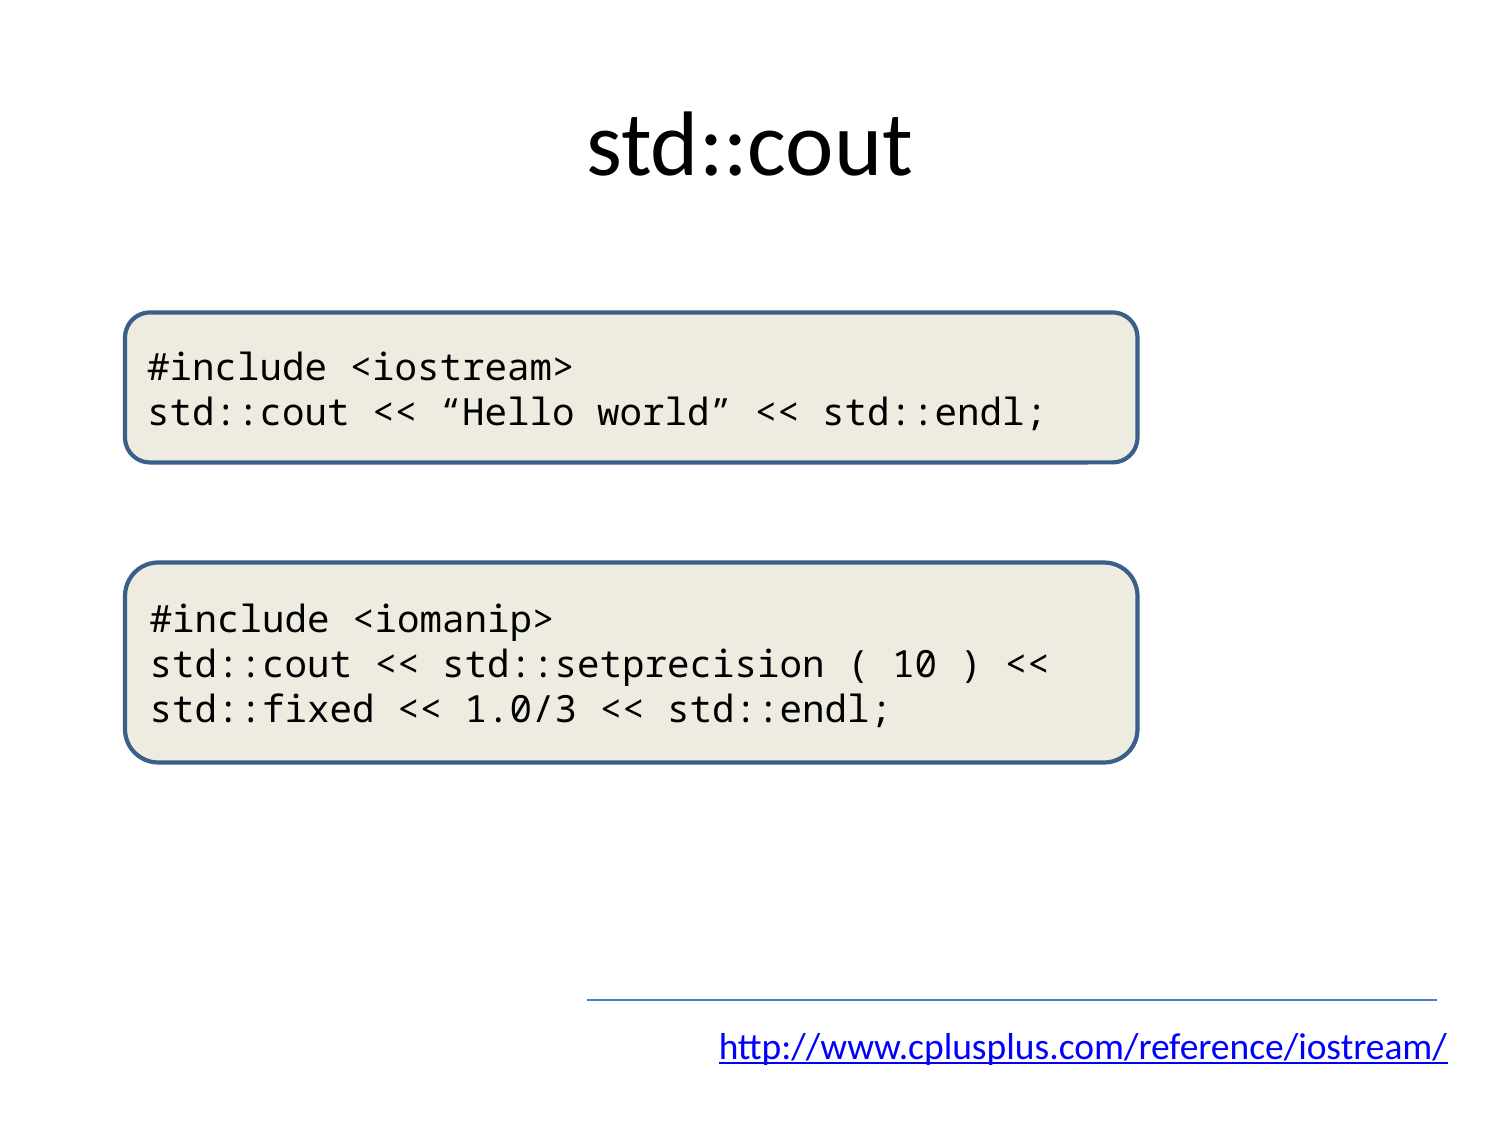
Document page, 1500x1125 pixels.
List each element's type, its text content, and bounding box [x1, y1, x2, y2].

text_box http://www.cplusplus.com/reference/iostream/ [612, 1014, 1463, 1075]
title std::cout [75, 45, 1425, 233]
text_box #include <iostream> std::cout << “Hello world” << std::endl; [122, 310, 1140, 465]
text_box #include <iomanip> std::cout << std::setprecision ( 10 ) << std::fixed << 1.0/3 << std::endl; [122, 560, 1140, 765]
